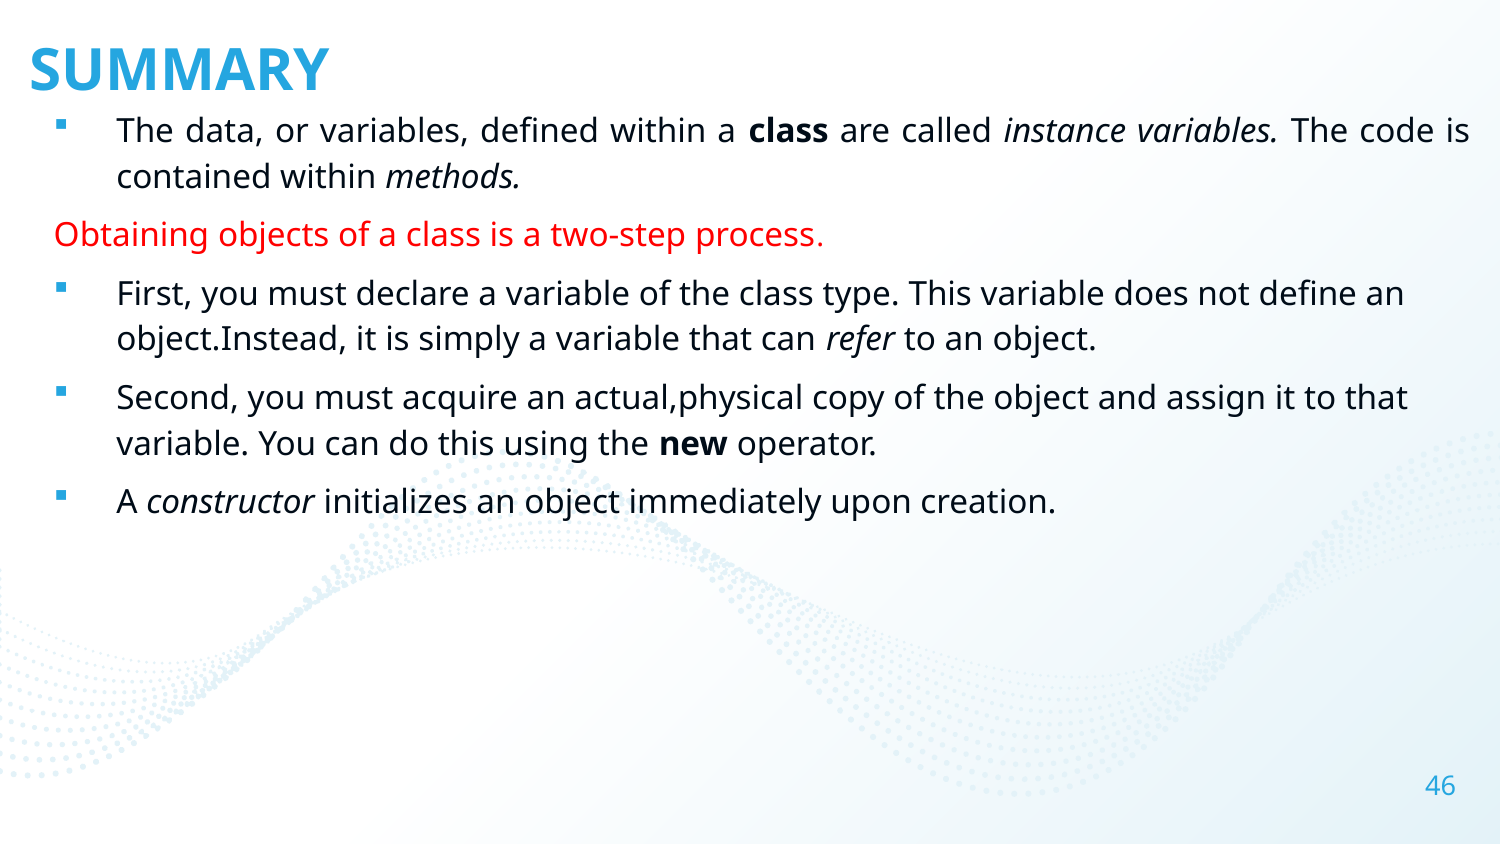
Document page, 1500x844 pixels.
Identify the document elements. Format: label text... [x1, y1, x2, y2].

slide_number 46 [1366, 754, 1457, 819]
list The data, or variables, defined within a class are called instance variables. The code is contained within methods. Obtaining objects of a class is a two-step process. First, you must declare a variable of the class type. This variable does not define an object.Instead, it is simply a variable that can refer to an object. Second, you must acquire an actual,physical copy of the object and assign it to that variable. You can do this using the new operator. A constructor initializes an object immediately upon creation. [41, 102, 1471, 824]
title SUMMARY [29, 20, 1388, 103]
